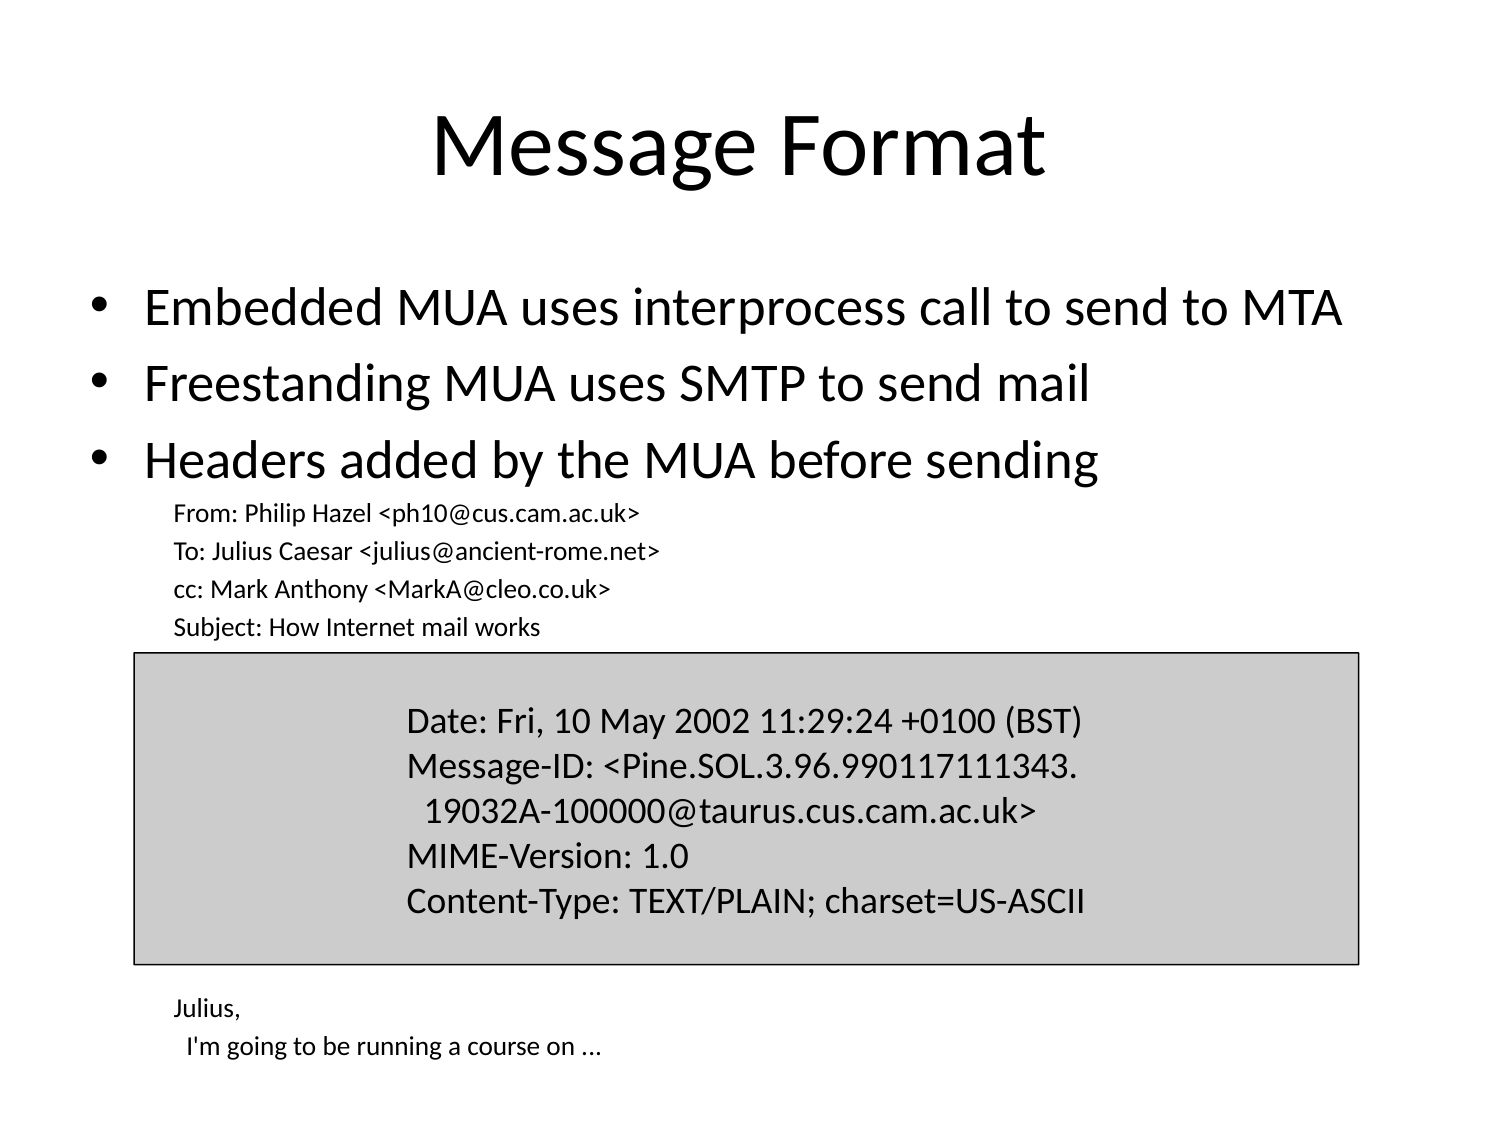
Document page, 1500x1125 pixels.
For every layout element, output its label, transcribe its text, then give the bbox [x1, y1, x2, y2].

list Embedded MUA uses inter­process call to send to MTA Freestanding MUA uses SMTP to send mail Headers added by the MUA before sending From: Philip Hazel <ph10@cus.cam.ac.uk> To: Julius Caesar <julius@ancient-rome.net> cc: Mark Anthony <MarkA@cleo.co.uk> Subject: How Internet mail works Julius, I'm going to be running a course on ... [74, 263, 1425, 1083]
text_box Date: Fri, 10 May 2002 11:29:24 +0100 (BST)‏ Message-ID: <Pine.SOL.3.96.990117111343. 19032A-100000@taurus.cus.cam.ac.uk> MIME-Version: 1.0 Content-Type: TEXT/PLAIN; charset=US-ASCII [134, 652, 1359, 965]
title Message Format [74, 44, 1425, 233]
